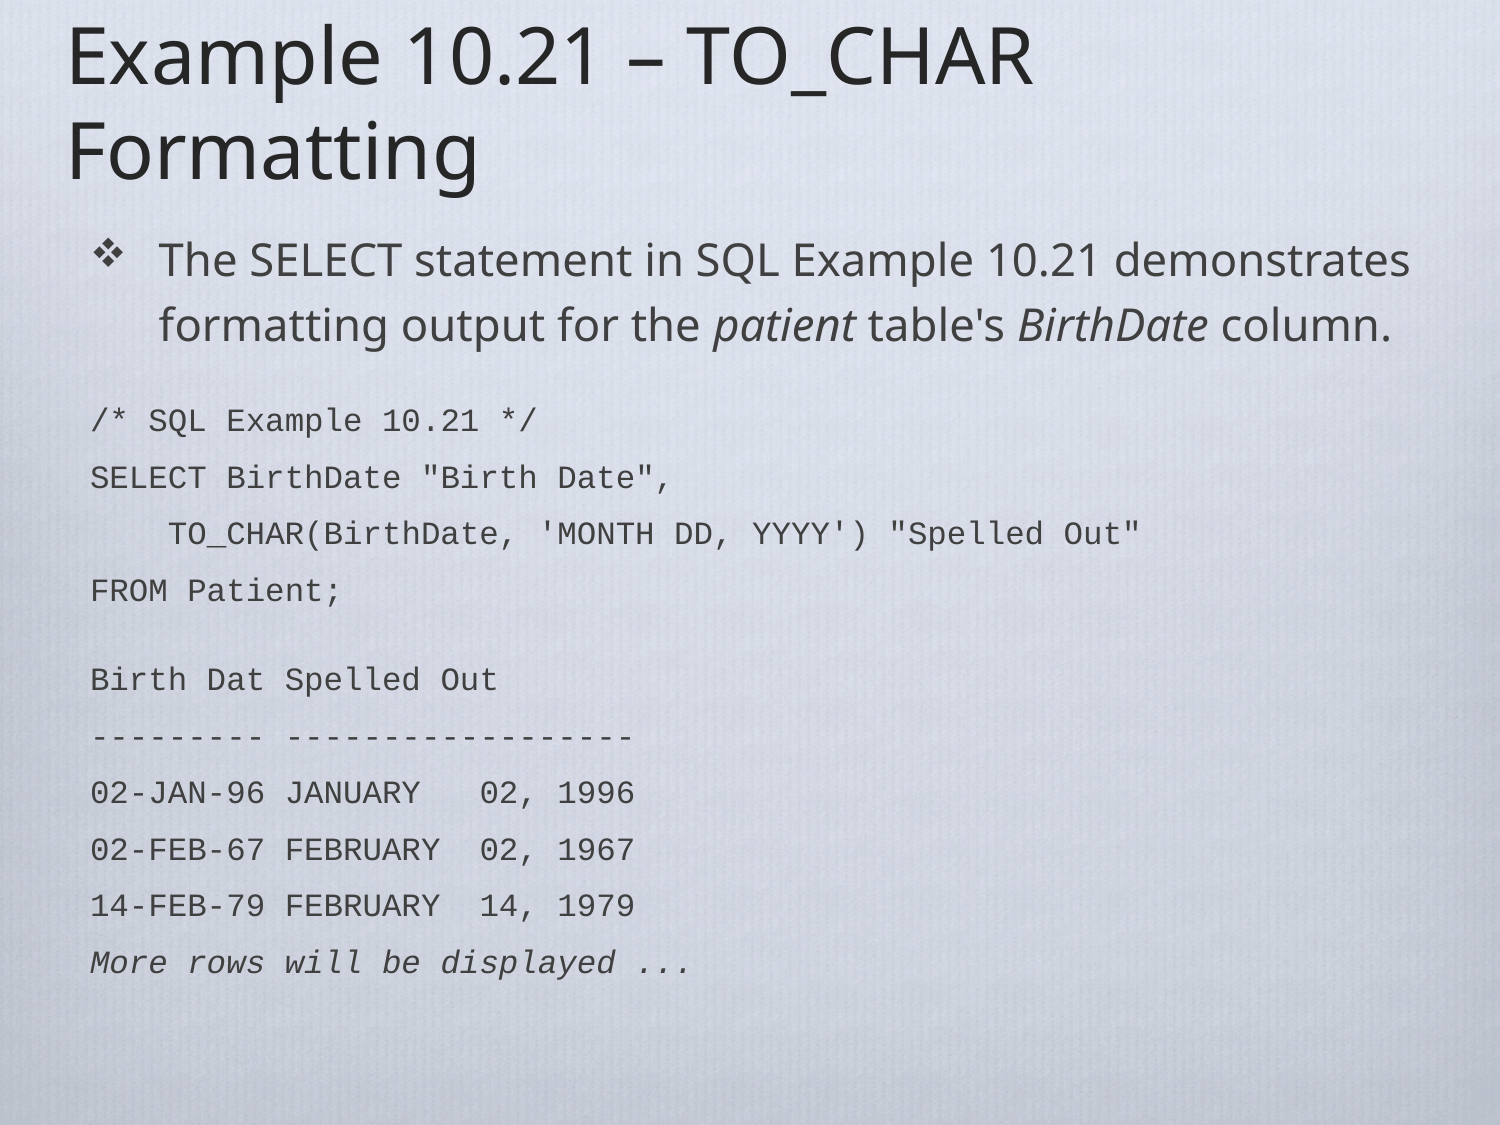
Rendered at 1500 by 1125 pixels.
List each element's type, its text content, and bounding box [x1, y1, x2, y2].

title Example 10.21 – TO_CHAR Formatting [50, 37, 1461, 163]
list The SELECT statement in SQL Example 10.21 demonstrates formatting output for the patient table's BirthDate column. /* SQL Example 10.21 */ SELECT BirthDate "Birth Date", TO_CHAR(BirthDate, 'MONTH DD, YYYY') "Spelled Out" FROM Patient; Birth Dat Spelled Out --------- ------------------ 02-JAN-96 JANUARY 02, 1996 02-FEB-67 FEBRUARY 02, 1967 14-FEB-79 FEBRUARY 14, 1979 More rows will be displayed ... [75, 212, 1500, 1000]
